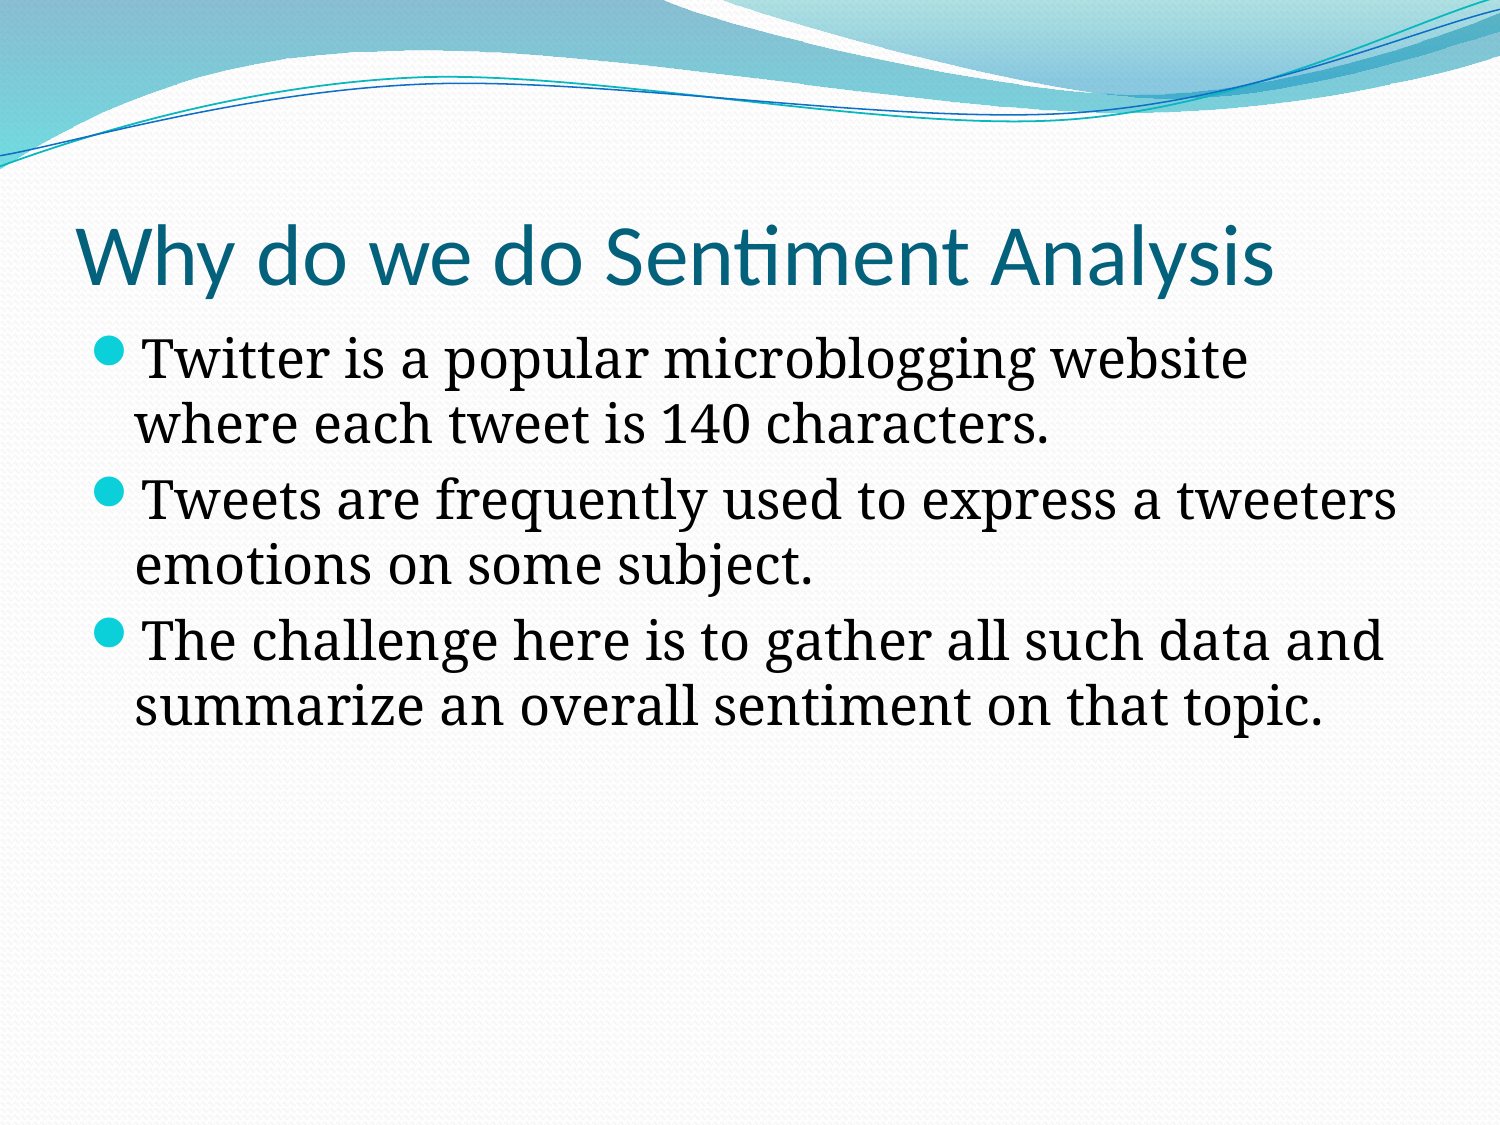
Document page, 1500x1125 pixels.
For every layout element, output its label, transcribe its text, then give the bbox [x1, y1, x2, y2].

list Twitter is a popular microblogging website where each tweet is 140 characters. Tweets are frequently used to express a tweeters emotions on some subject. The challenge here is to gather all such data and summarize an overall sentiment on that topic. [75, 317, 1425, 1038]
title Why do we do Sentiment Analysis [75, 115, 1425, 303]
